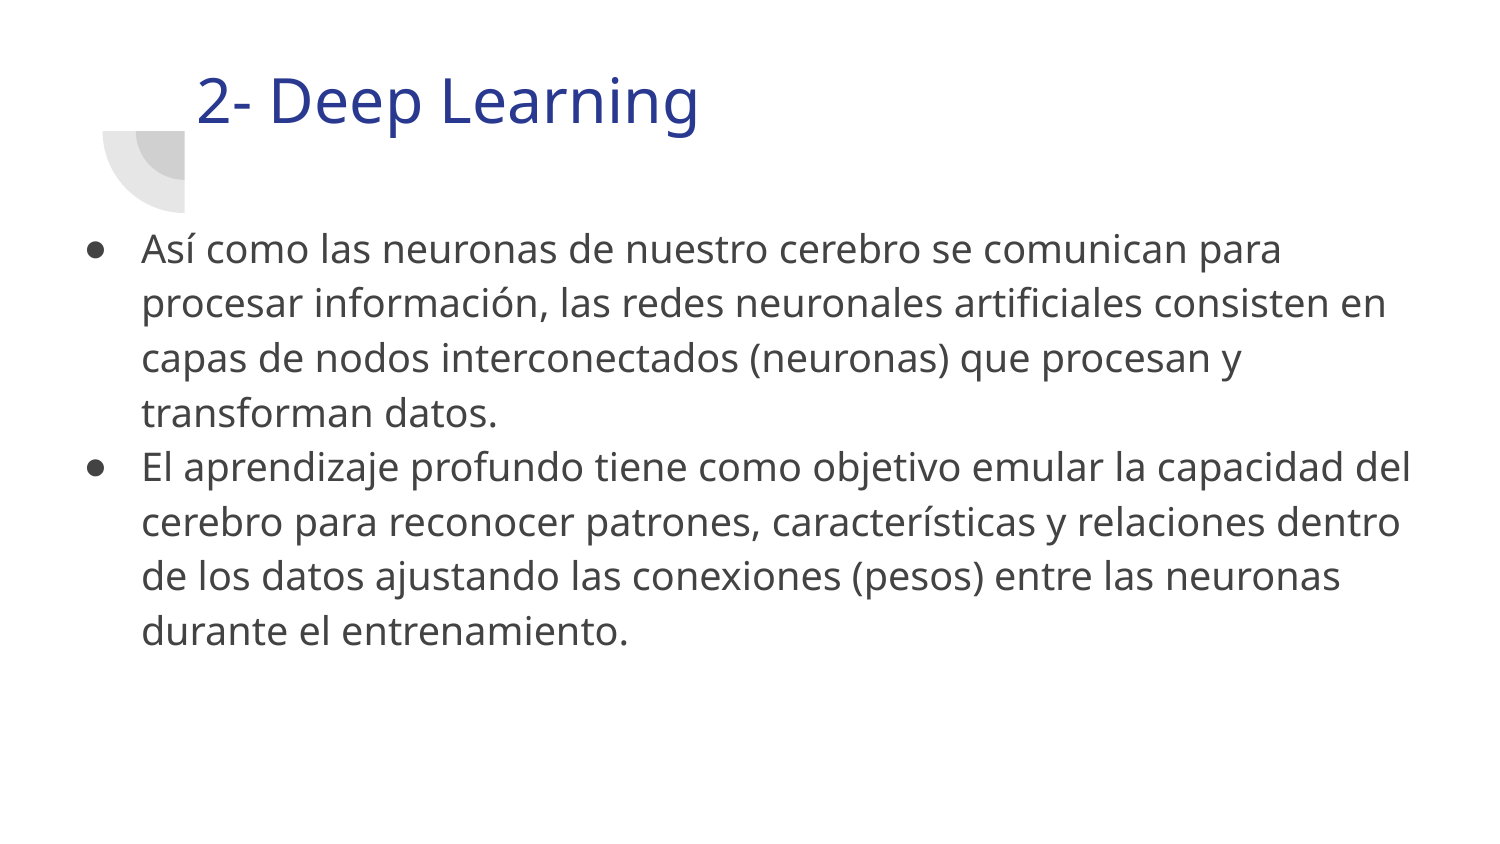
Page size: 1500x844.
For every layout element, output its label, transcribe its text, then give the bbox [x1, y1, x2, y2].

text_box 2- Deep Learning [181, 45, 1500, 146]
text_box Así como las neuronas de nuestro cerebro se comunican para procesar información, las redes neuronales artificiales consisten en capas de nodos interconectados (neuronas) que procesan y transforman datos. El aprendizaje profundo tiene como objetivo emular la capacidad del cerebro para reconocer patrones, características y relaciones dentro de los datos ajustando las conexiones (pesos) entre las neuronas durante el entrenamiento. [51, 201, 1449, 750]
